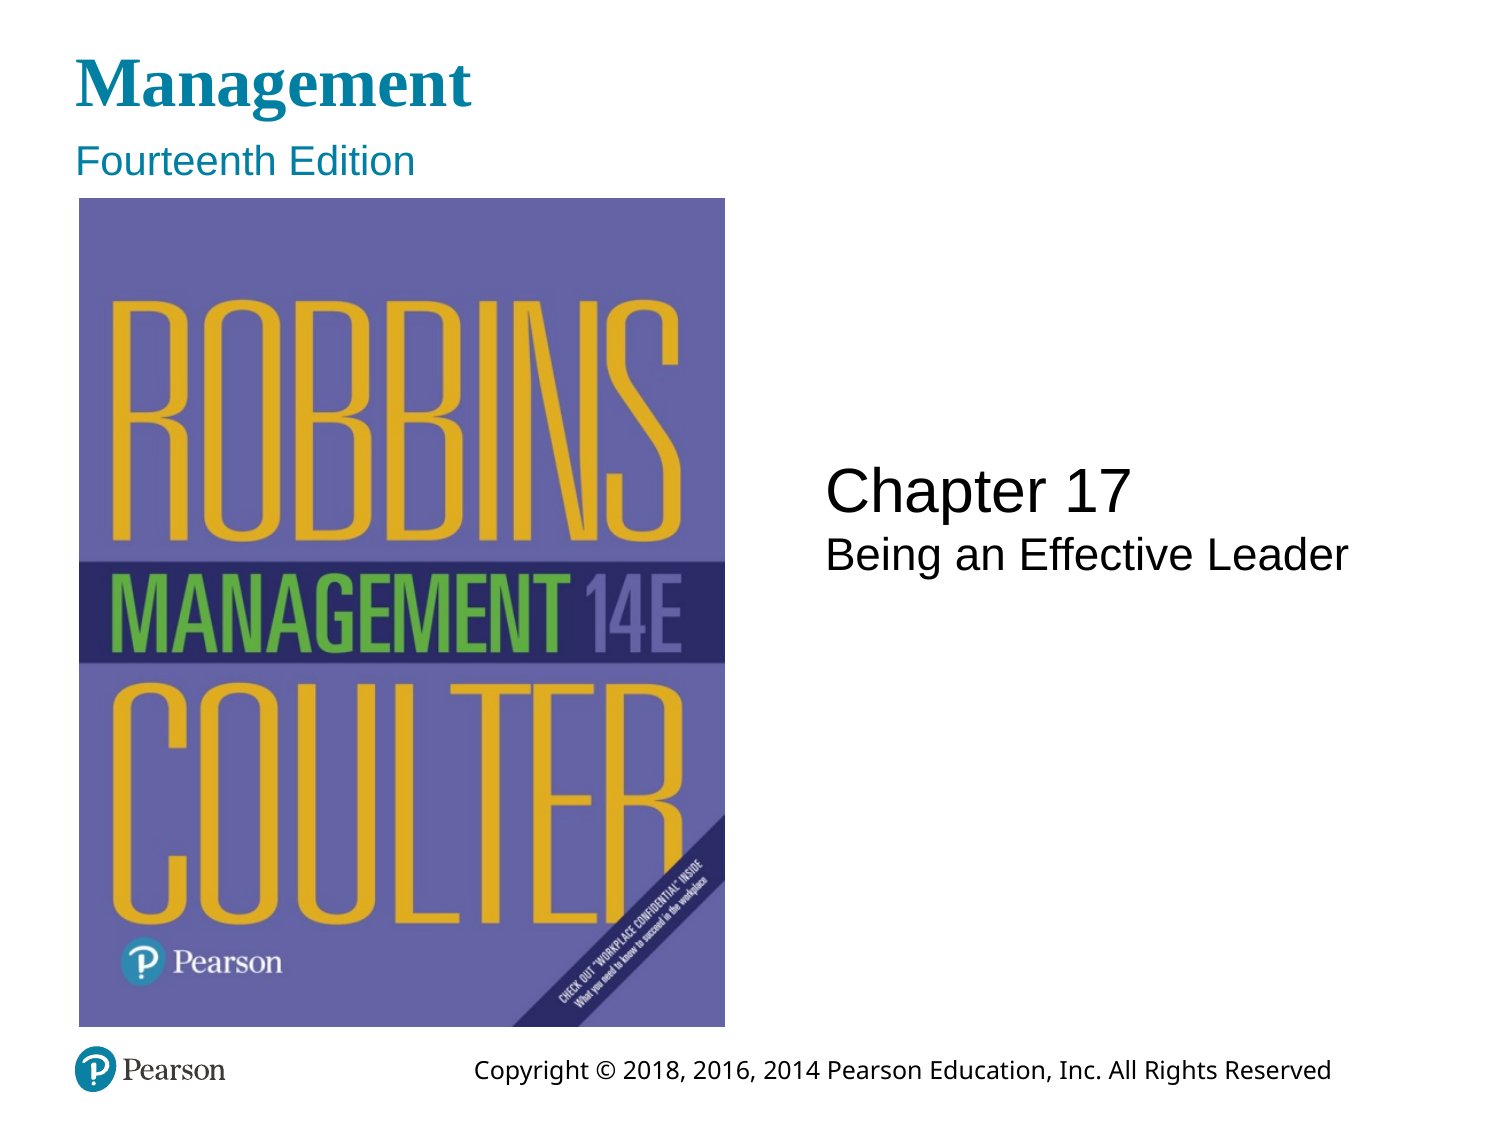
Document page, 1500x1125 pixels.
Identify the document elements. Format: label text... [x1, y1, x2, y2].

title Management [75, 35, 1425, 133]
list Fourteenth Edition [75, 133, 1425, 213]
picture [79, 198, 725, 1027]
list Being an Effective Leader [825, 525, 1425, 1005]
list Copyright © 2018, 2016, 2014 Pearson Education, Inc. All Rights Reserved [473, 1054, 1437, 1100]
list Chapter 17 [825, 262, 1425, 525]
